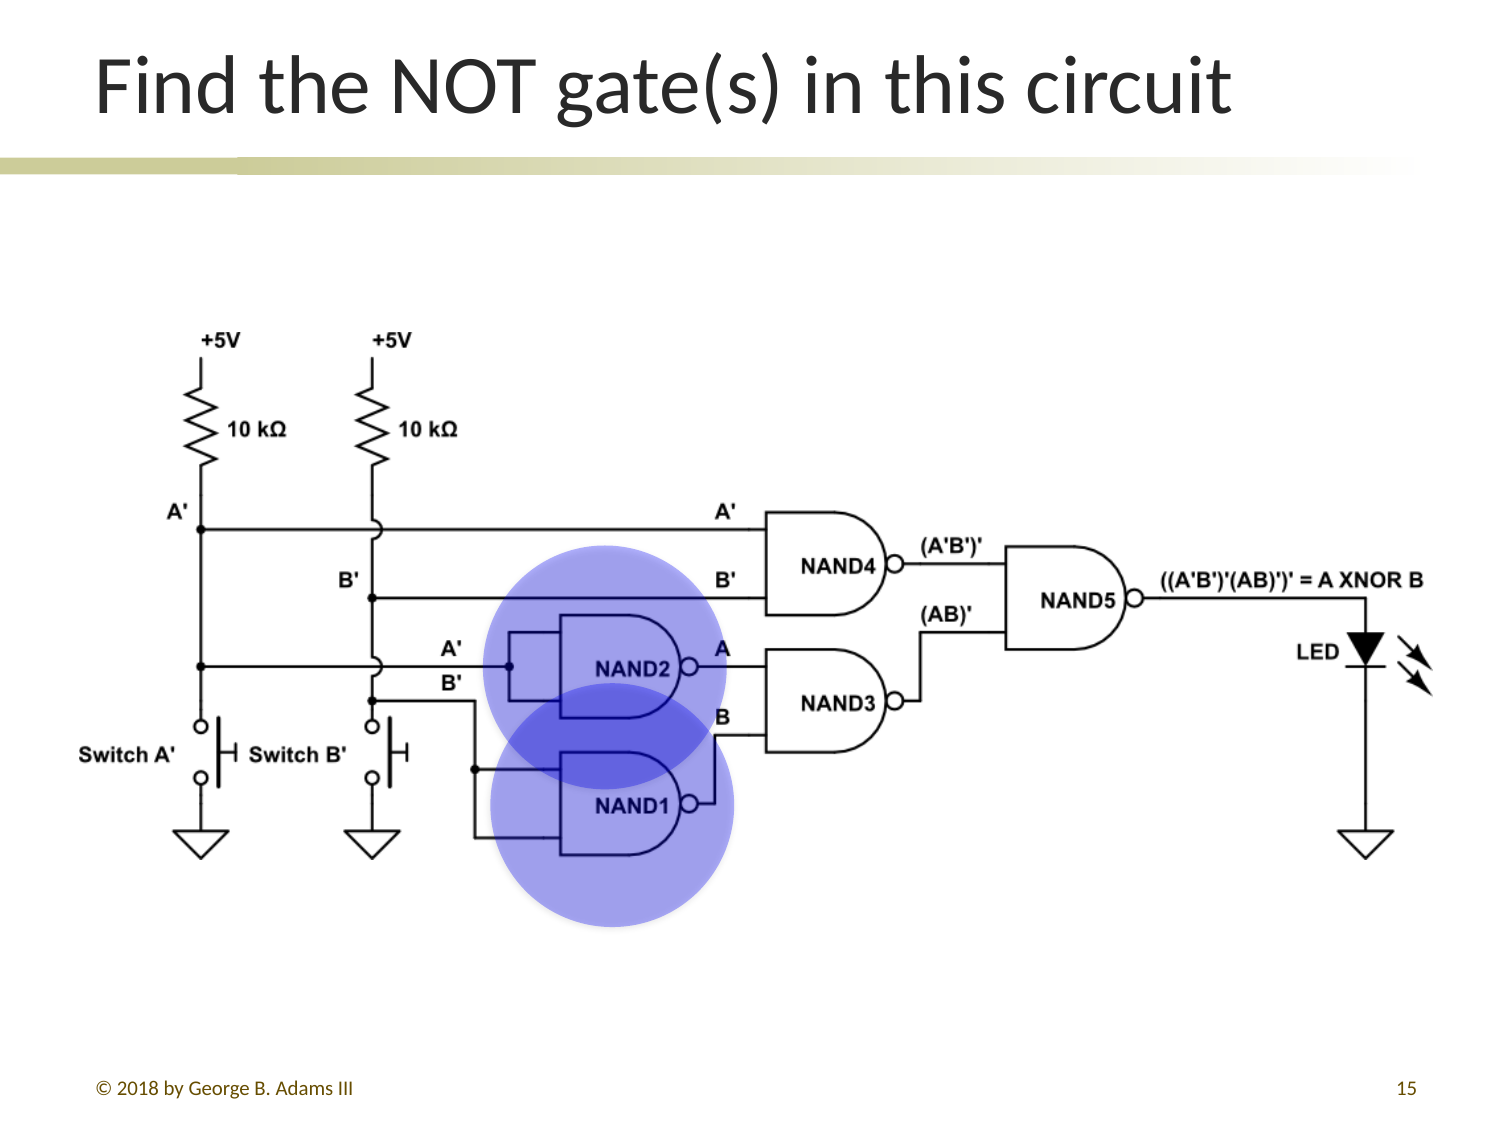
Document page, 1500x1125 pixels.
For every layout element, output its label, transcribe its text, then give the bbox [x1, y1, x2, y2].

slide_number 99 [1119, 1067, 1433, 1099]
title Find the NOT gate(s) in this circuit [79, 15, 1432, 139]
slide_number © 2018 by George B. Adams III [79, 1067, 406, 1099]
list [79, 191, 1434, 1001]
